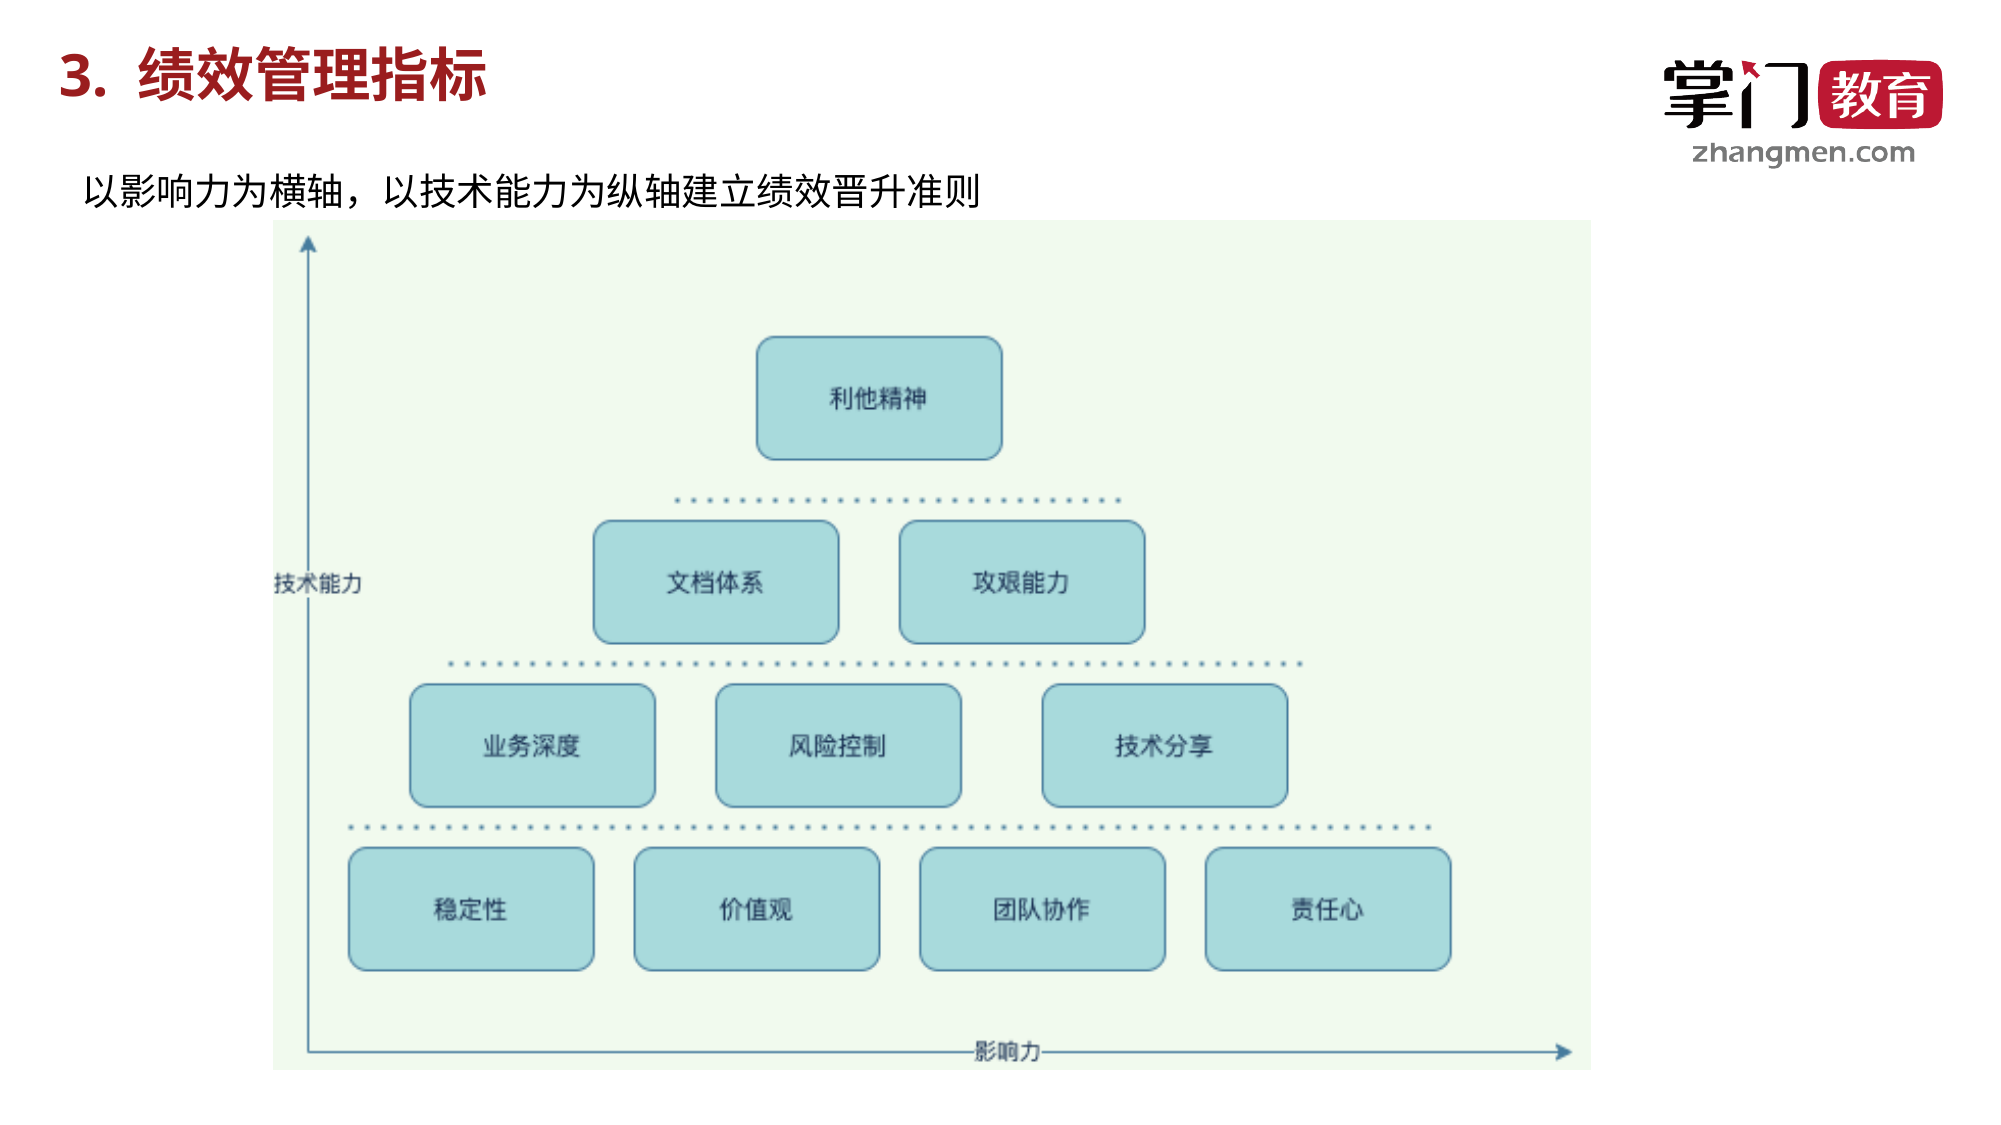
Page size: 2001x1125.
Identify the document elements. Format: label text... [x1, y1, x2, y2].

picture [273, 220, 1591, 1070]
picture [1664, 59, 1943, 169]
text_box 3. 绩效管理指标 [58, 24, 488, 116]
text_box 以影响力为横轴，以技术能力为纵轴建立绩效晋升准则 [66, 160, 1083, 221]
